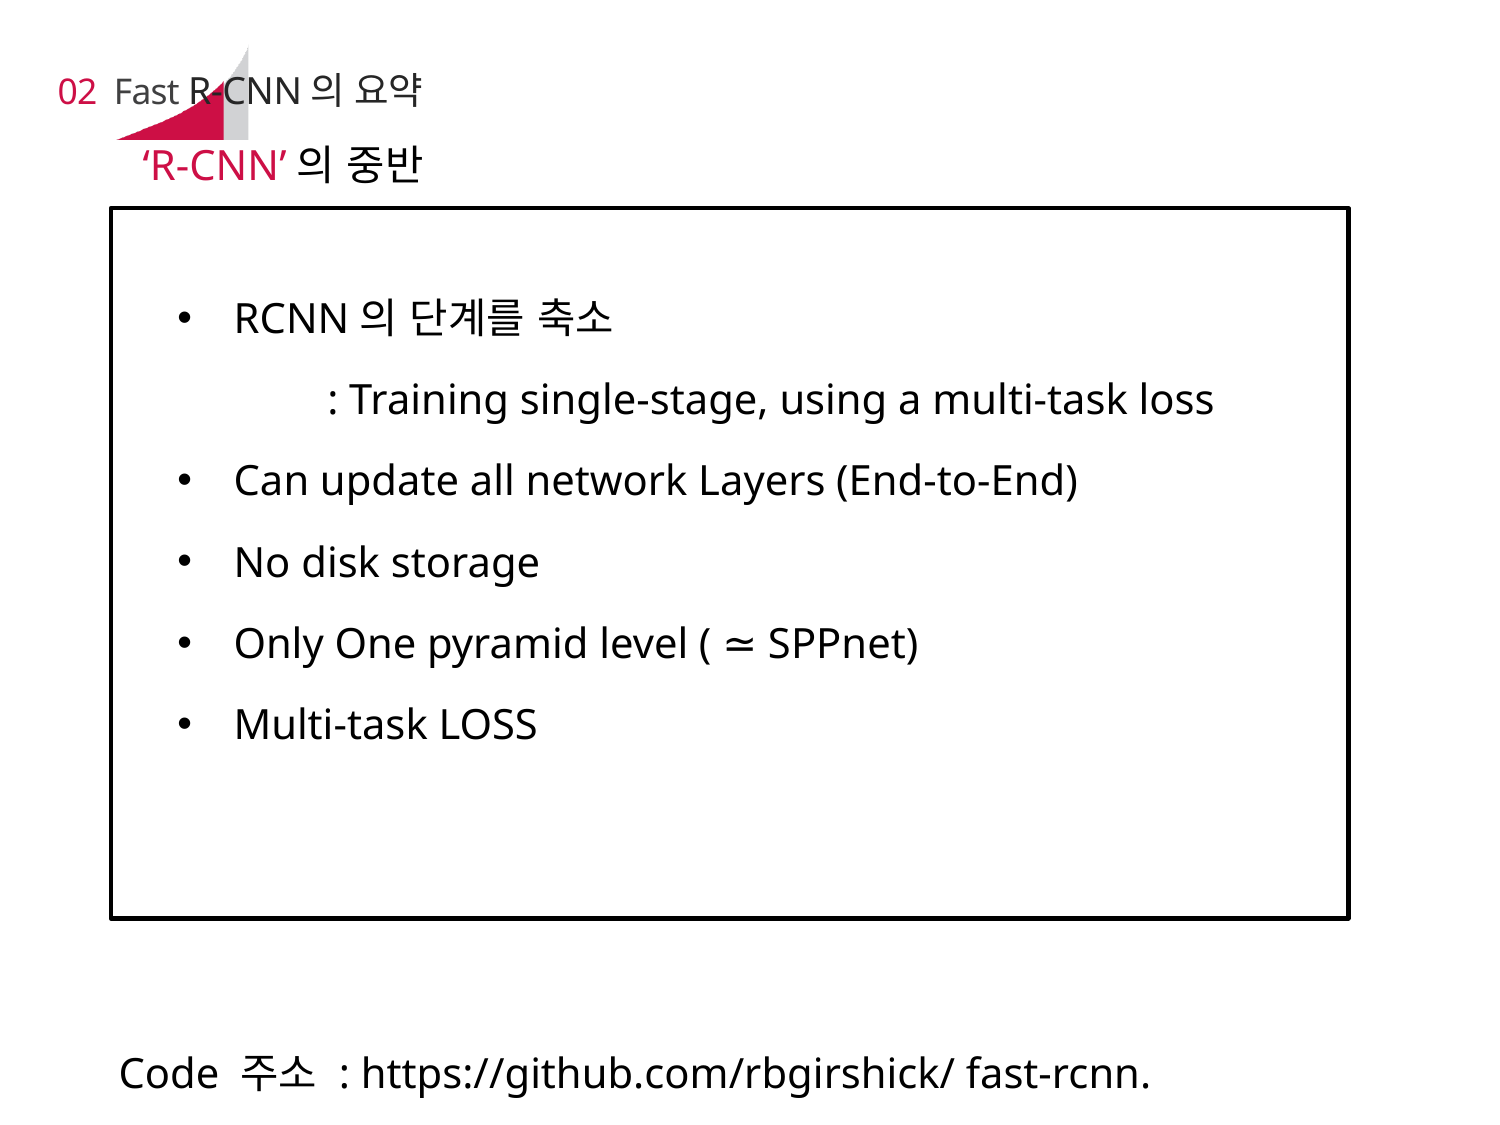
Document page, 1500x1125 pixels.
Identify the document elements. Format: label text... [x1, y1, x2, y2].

picture [0, 0, 249, 140]
text_box Code 주소 : https://github.com/rbgirshick/ fast-rcnn. [103, 1014, 1344, 1104]
title 02 Fast R-CNN의 요약 [57, 62, 1443, 113]
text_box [110, 207, 1349, 919]
text_box ‘R-CNN’의 중반 [121, 104, 1272, 199]
